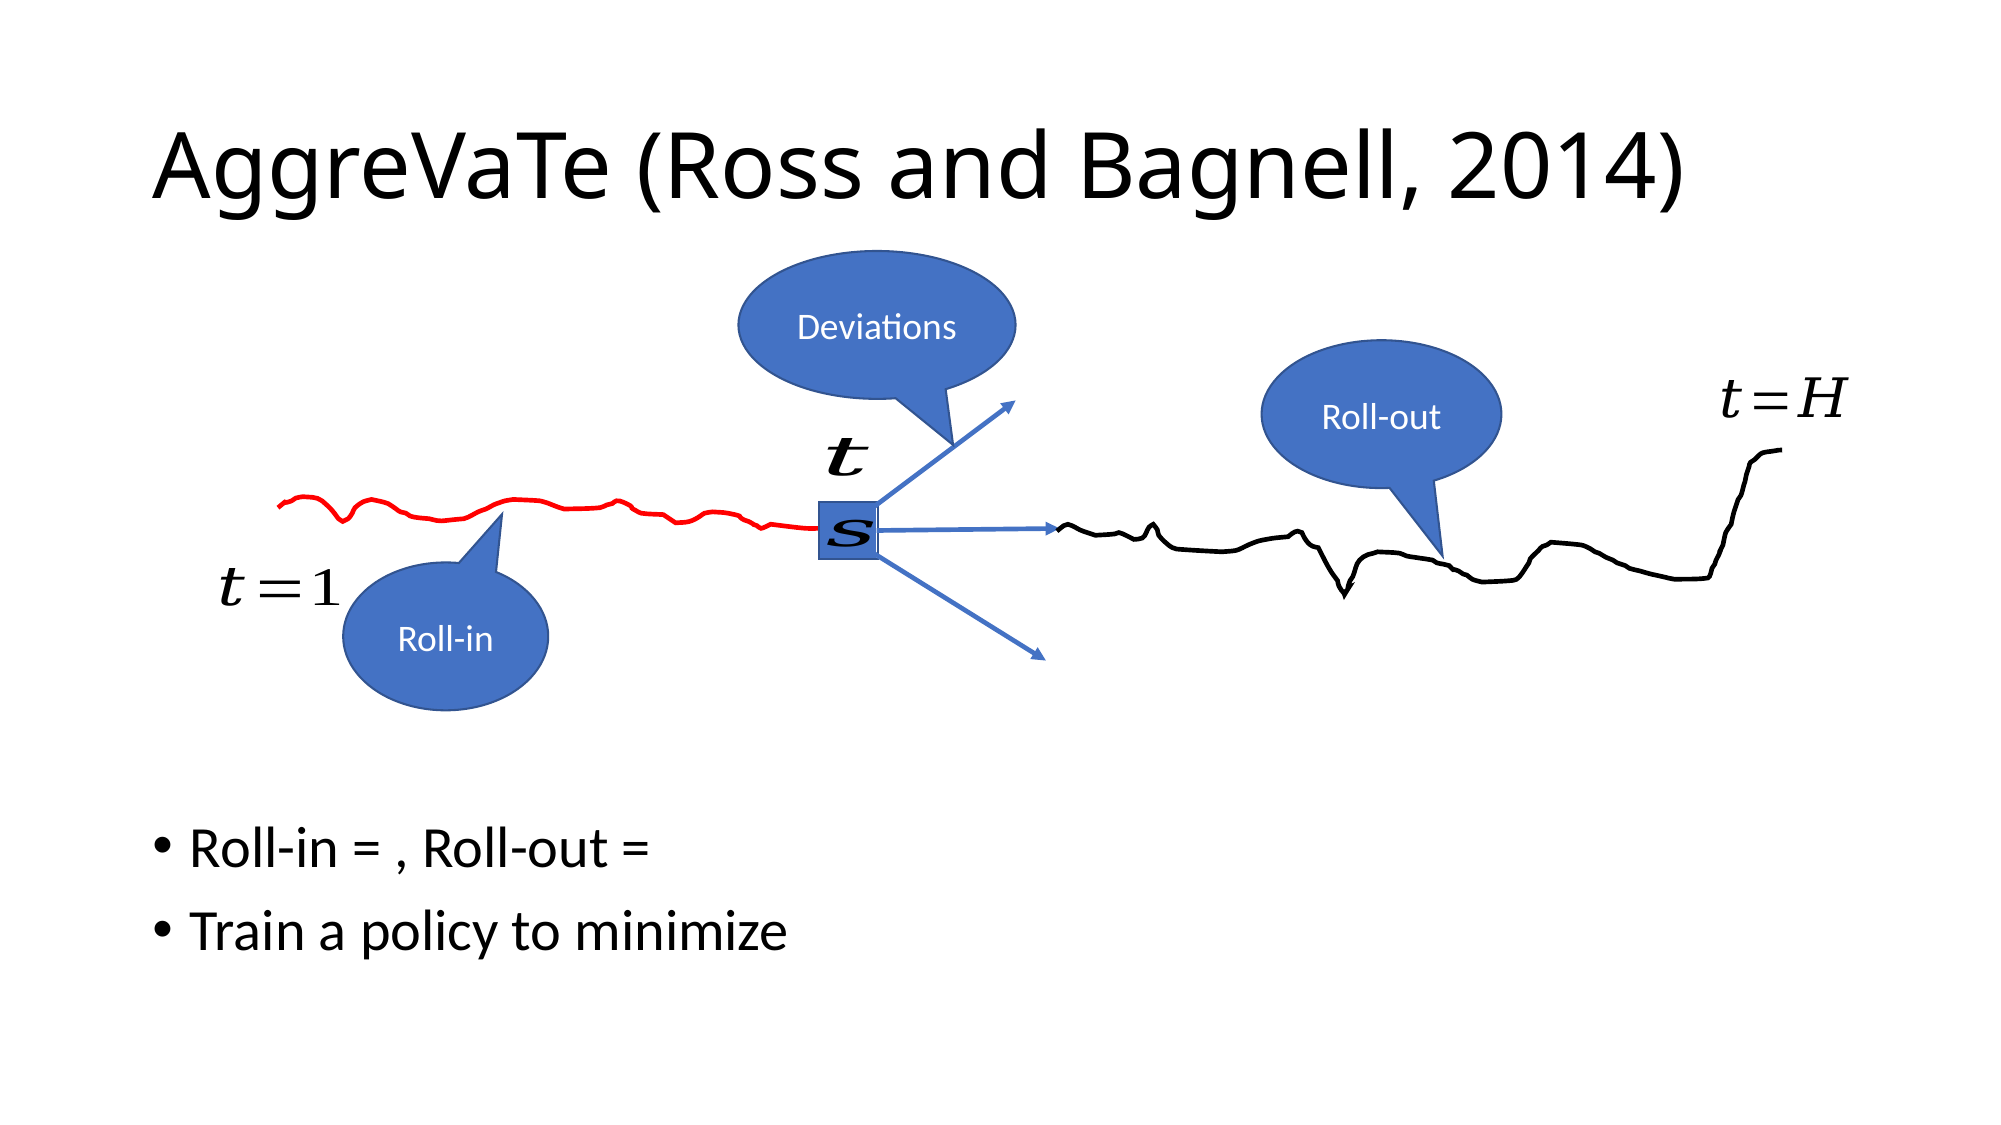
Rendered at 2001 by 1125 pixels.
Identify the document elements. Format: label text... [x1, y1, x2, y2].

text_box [868, 400, 1016, 512]
text_box Roll-out [1260, 339, 1503, 560]
title AggreVaTe (Ross and Bagnell, 2014) [137, 59, 1863, 278]
text_box Deviations [737, 249, 1017, 400]
text_box Roll-in [342, 511, 550, 712]
text_box [277, 495, 818, 530]
text_box [1059, 448, 1783, 597]
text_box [868, 549, 1046, 661]
